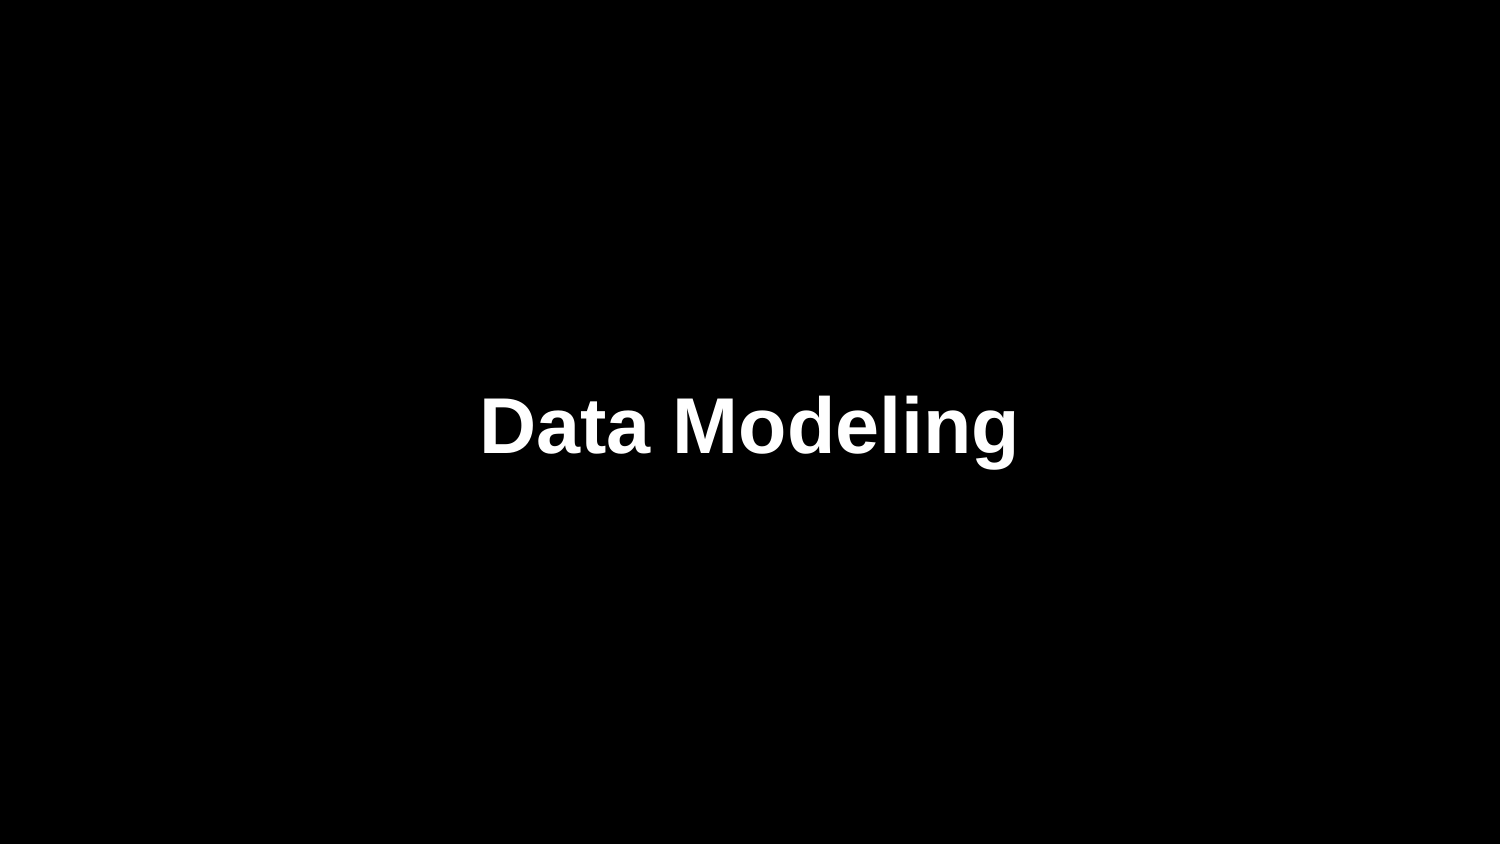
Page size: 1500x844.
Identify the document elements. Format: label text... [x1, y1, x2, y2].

title Data Modeling [51, 352, 1449, 491]
